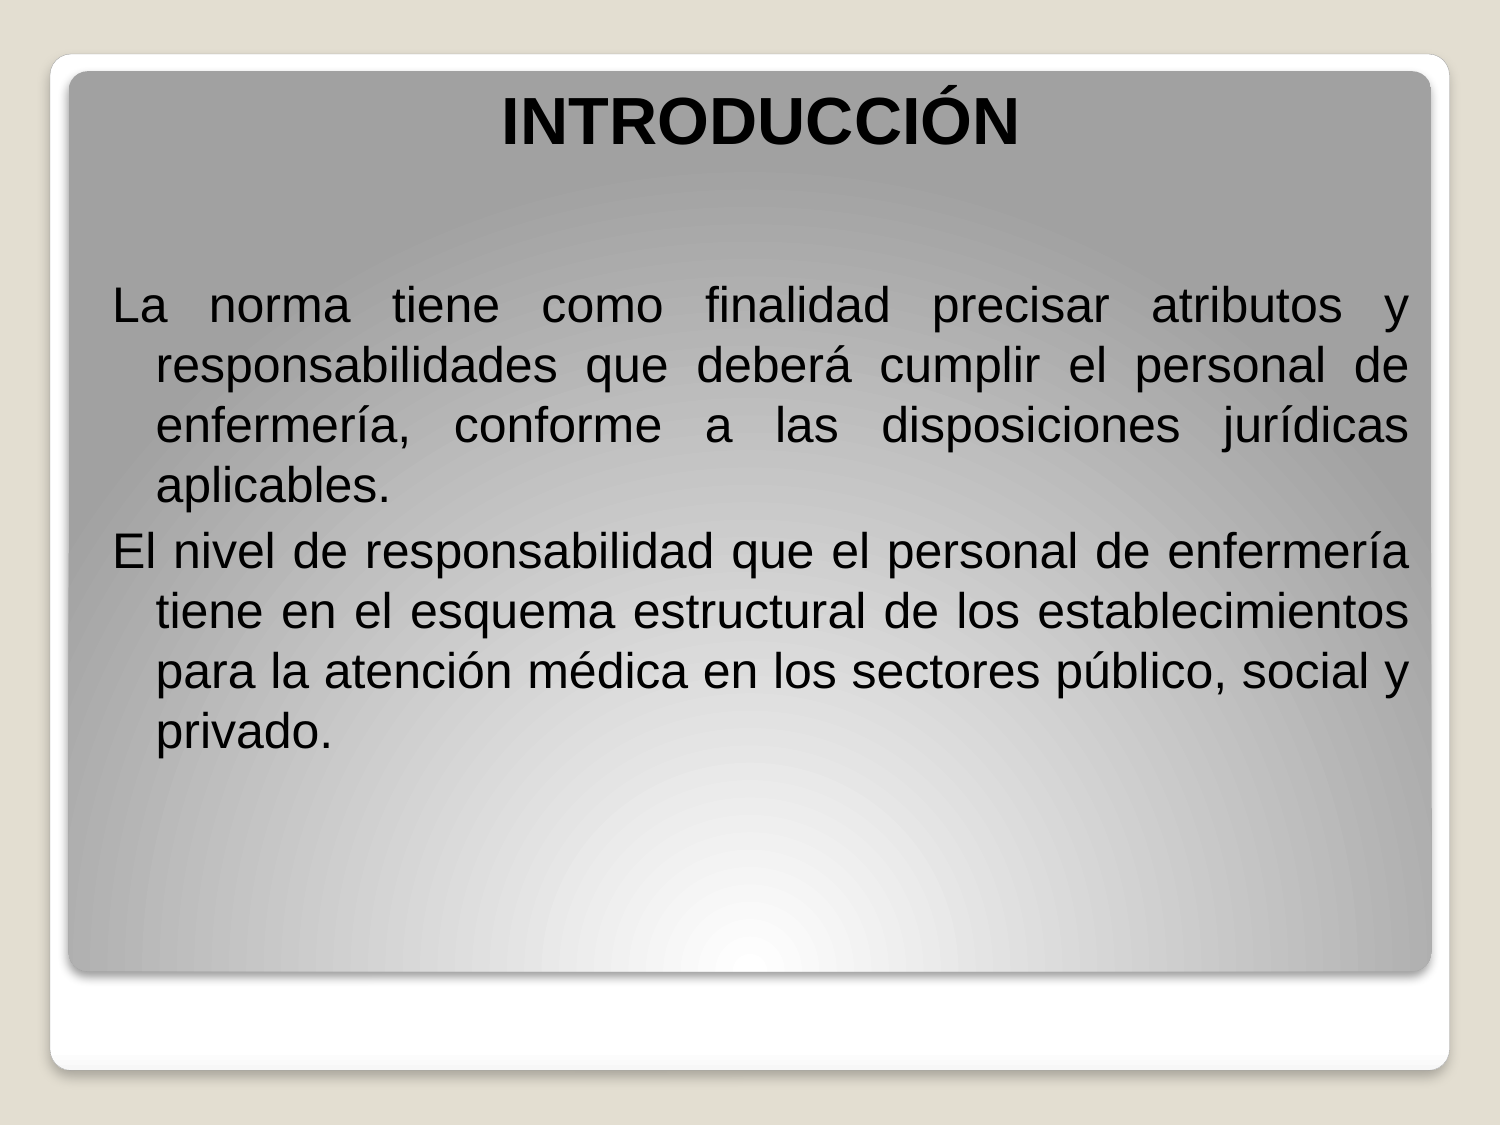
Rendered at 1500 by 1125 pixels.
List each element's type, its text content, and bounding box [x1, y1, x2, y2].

list La norma tiene como finalidad precisar atributos y responsabilidades que deberá cumplir el personal de enfermería, conforme a las disposiciones jurídicas aplicables. El nivel de responsabilidad que el personal de enfermería tiene en el esquema estructural de los establecimientos para la atención médica en los sectores público, social y privado. [82, 257, 1425, 938]
text_box INTRODUCCIÓN [363, 70, 1161, 165]
